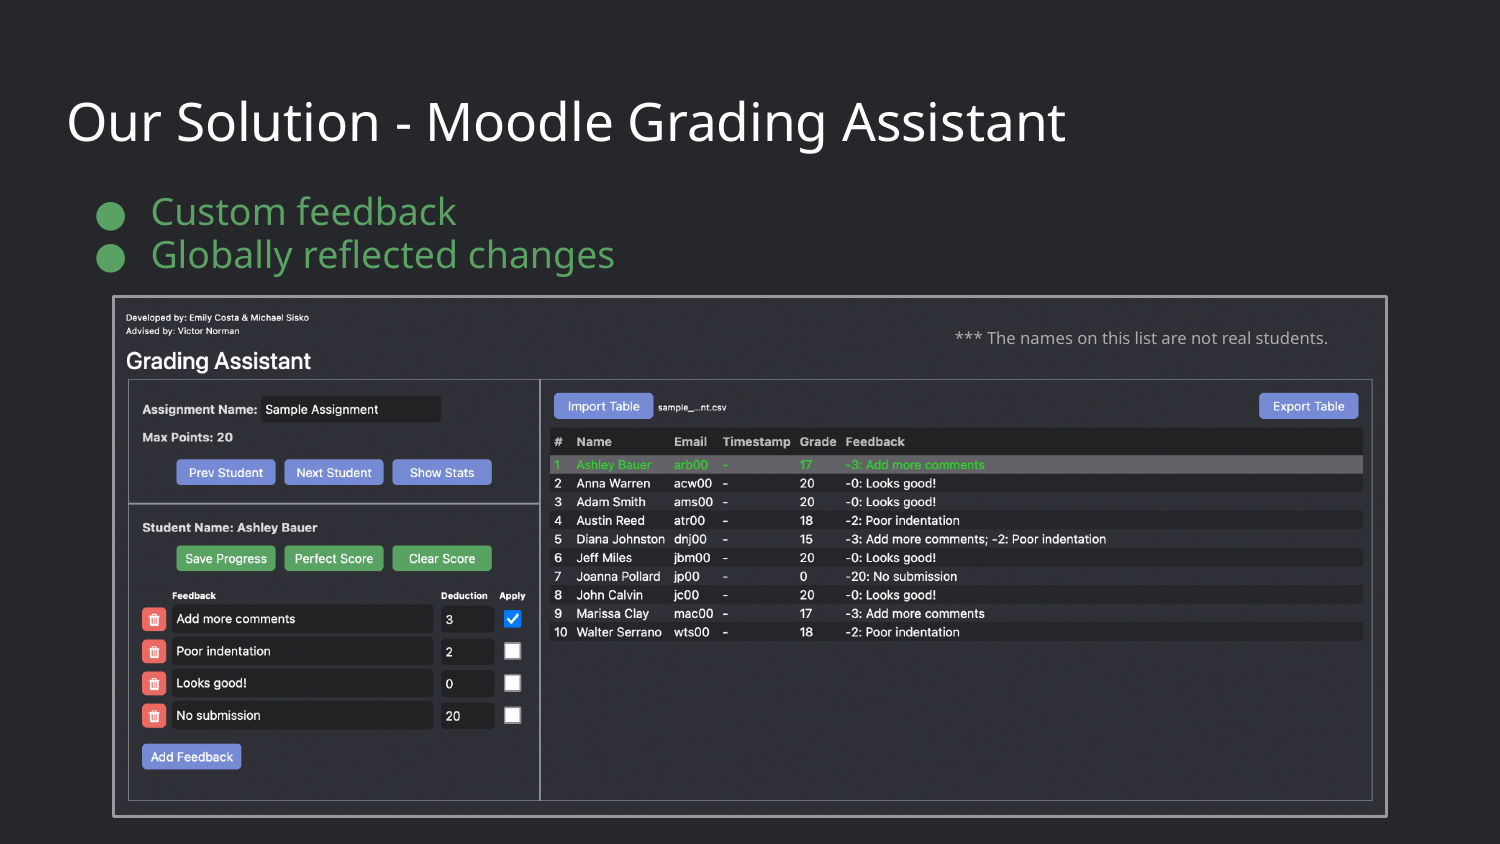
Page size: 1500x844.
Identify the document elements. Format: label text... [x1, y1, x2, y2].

list Custom feedback Globally reflected changes [60, 176, 750, 299]
title Our Solution - Moodle Grading Assistant [51, 72, 1322, 167]
picture [114, 298, 1386, 816]
